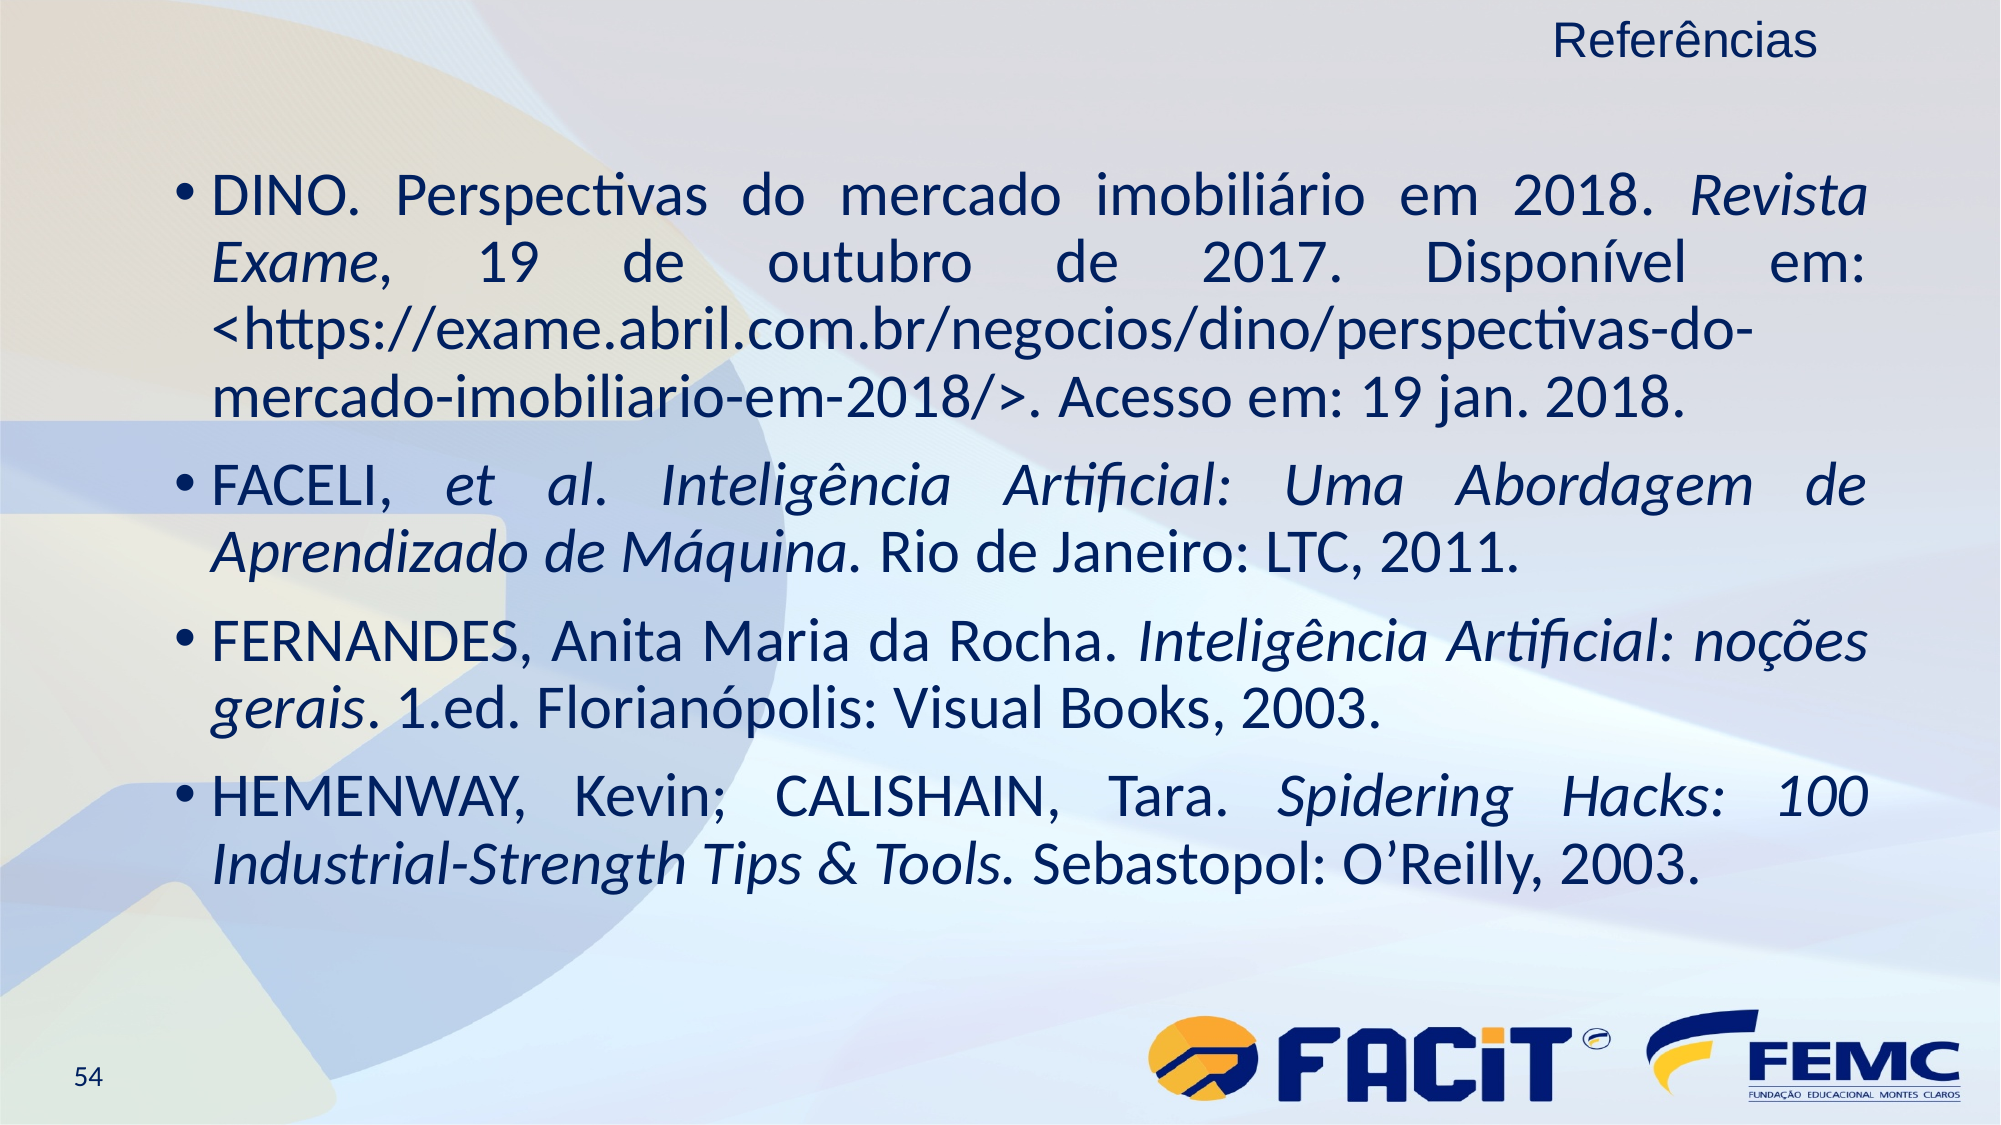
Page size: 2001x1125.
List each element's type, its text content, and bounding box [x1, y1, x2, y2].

picture [0, 0, 2001, 1125]
text_box Referências [1537, 0, 1834, 75]
list DINO. Perspectivas do mercado imobiliário em 2018. Revista Exame, 19 de outubro de 2017. Disponível em: <https://exame.abril.com.br/negocios/dino/perspectivas-do-mercado-imobiliario-em-2018/>. Acesso em: 19 jan. 2018. FACELI, et al. Inteligência Artificial: Uma Abordagem de Aprendizado de Máquina. Rio de Janeiro: LTC, 2011. FERNANDES, Anita Maria da Rocha. Inteligência Artificial: noções gerais. 1.ed. Florianópolis: Visual Books, 2003. HEMENWAY, Kevin; CALISHAIN, Tara. Spidering Hacks: 100 Industrial-Strength Tips & Tools. Sebastopol: O’Reilly, 2003. [159, 153, 1885, 1024]
slide_number 54 [58, 1044, 509, 1105]
